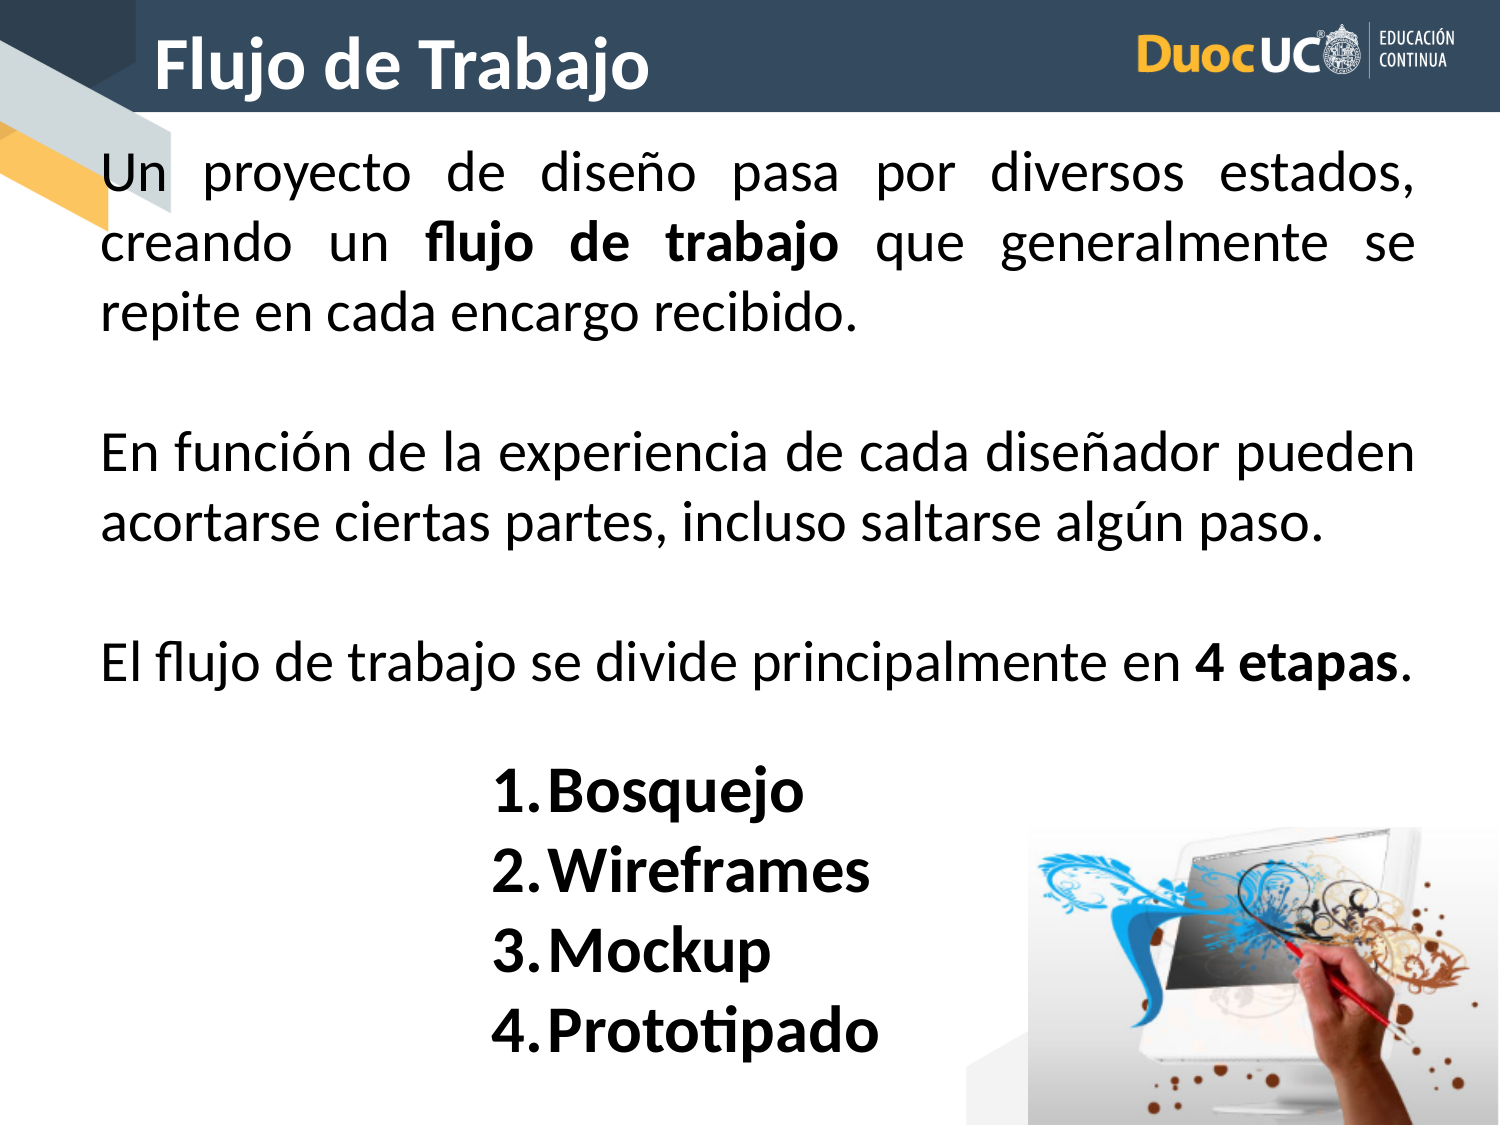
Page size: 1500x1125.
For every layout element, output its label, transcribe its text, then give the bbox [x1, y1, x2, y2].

text_box Un proyecto de diseño pasa por diversos estados, creando un flujo de trabajo que generalmente se repite en cada encargo recibido. En función de la experiencia de cada diseñador pueden acortarse ciertas partes, incluso saltarse algún paso. El flujo de trabajo se divide principalmente en 4 etapas. [86, 125, 1432, 700]
text_box Flujo de Trabajo [139, 6, 706, 112]
text_box Bosquejo Wireframes Mockup Prototipado [476, 738, 934, 1074]
picture [0, 0, 1500, 1125]
